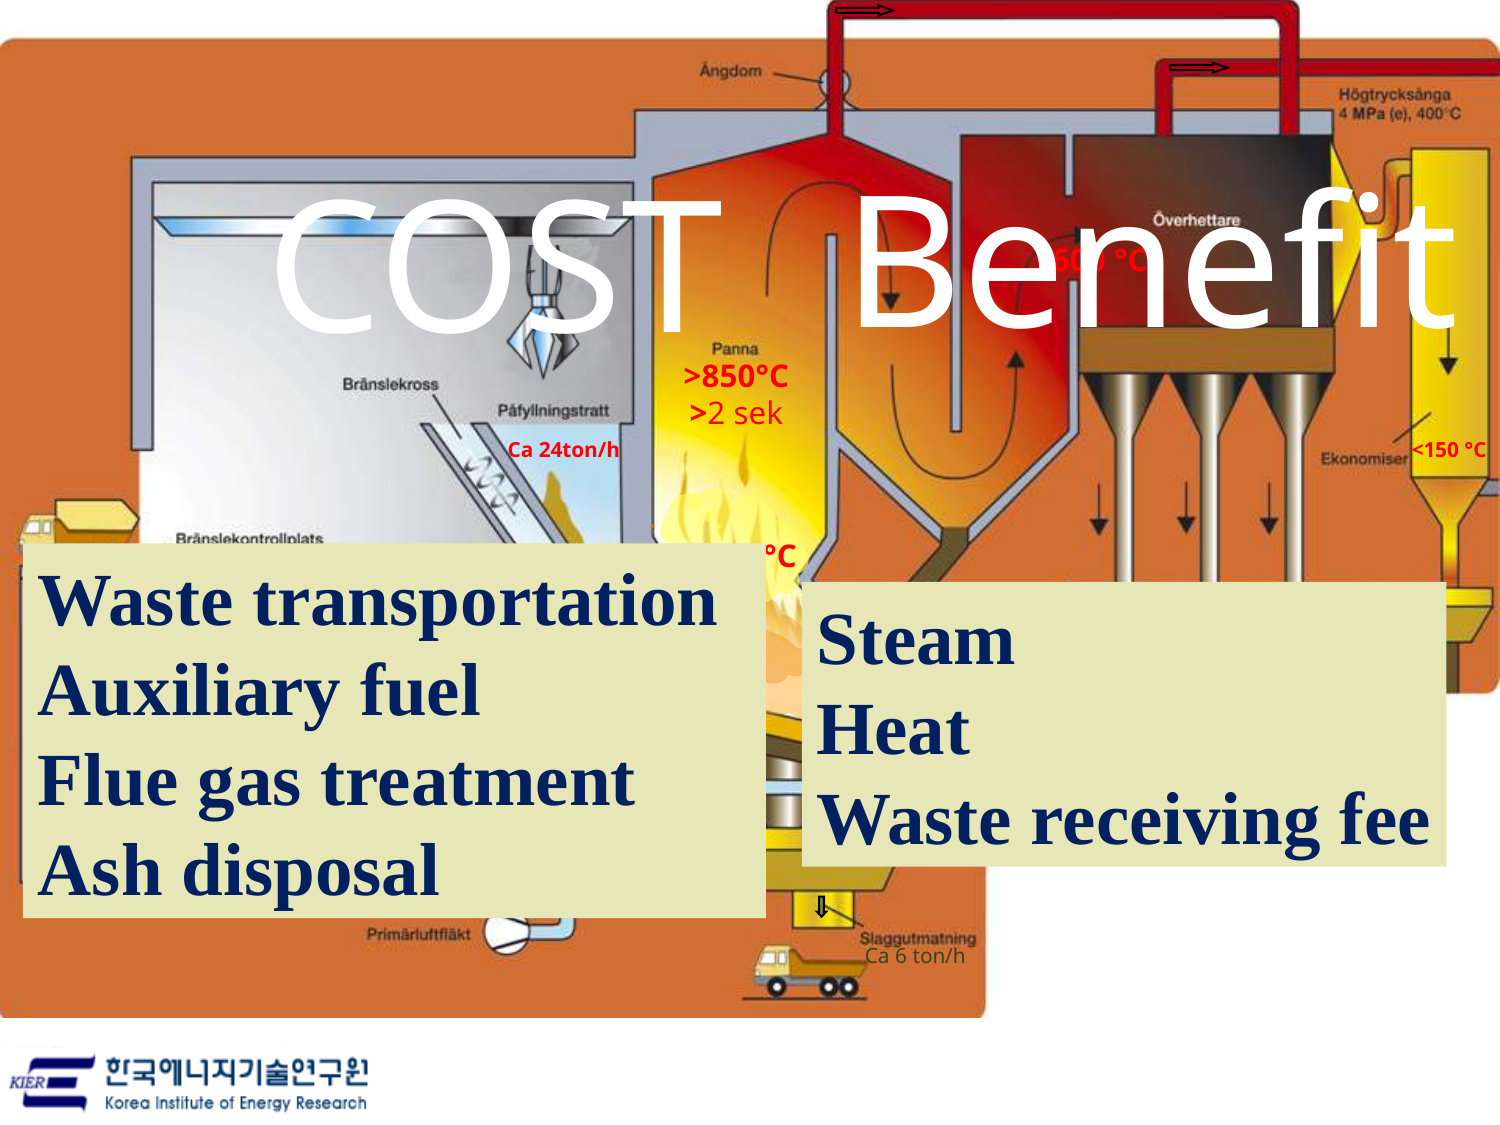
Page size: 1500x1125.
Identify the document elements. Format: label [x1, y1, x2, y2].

picture [0, 1046, 374, 1125]
list [0, 0, 1500, 1019]
list [506, 245, 581, 381]
